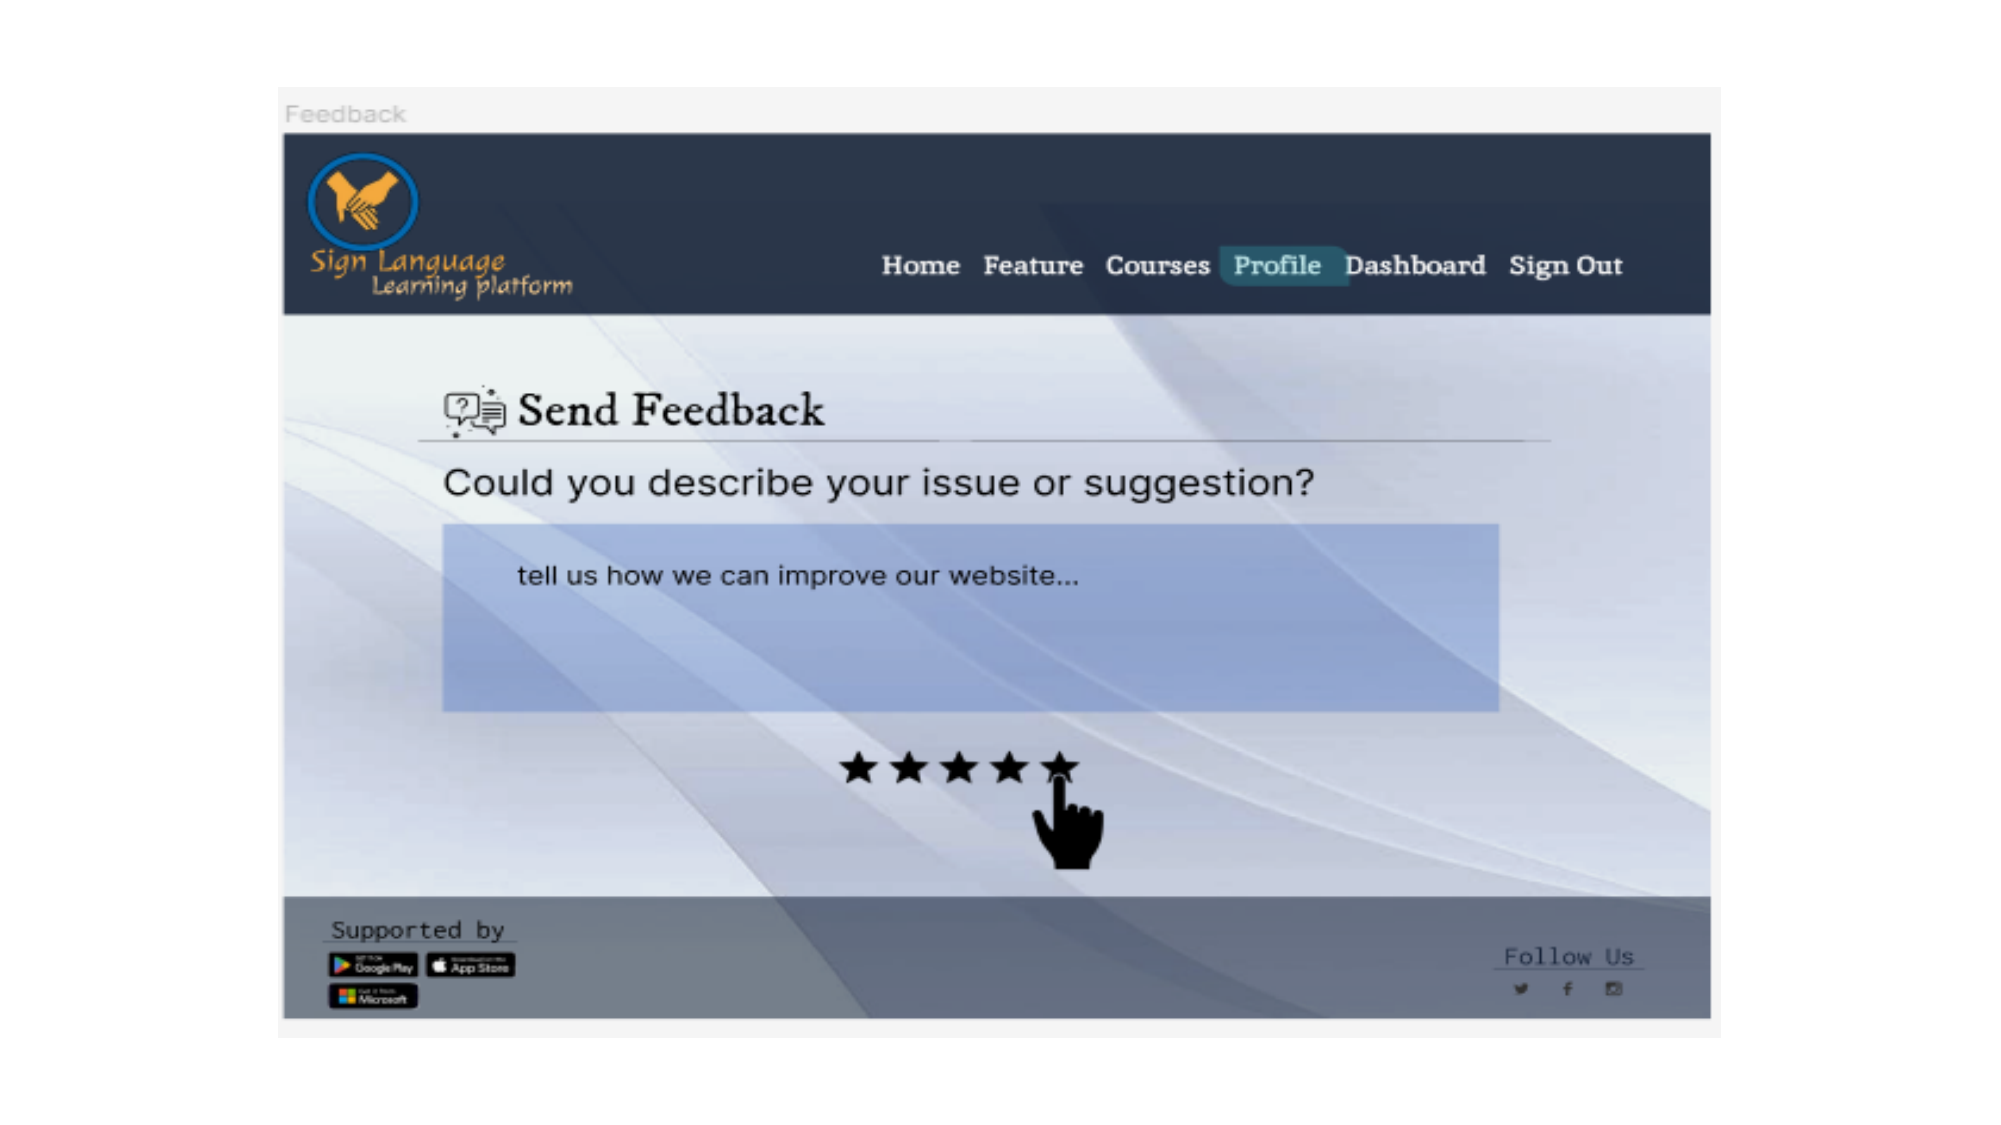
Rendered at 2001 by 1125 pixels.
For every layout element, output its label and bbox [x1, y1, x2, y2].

picture [278, 87, 1721, 1038]
